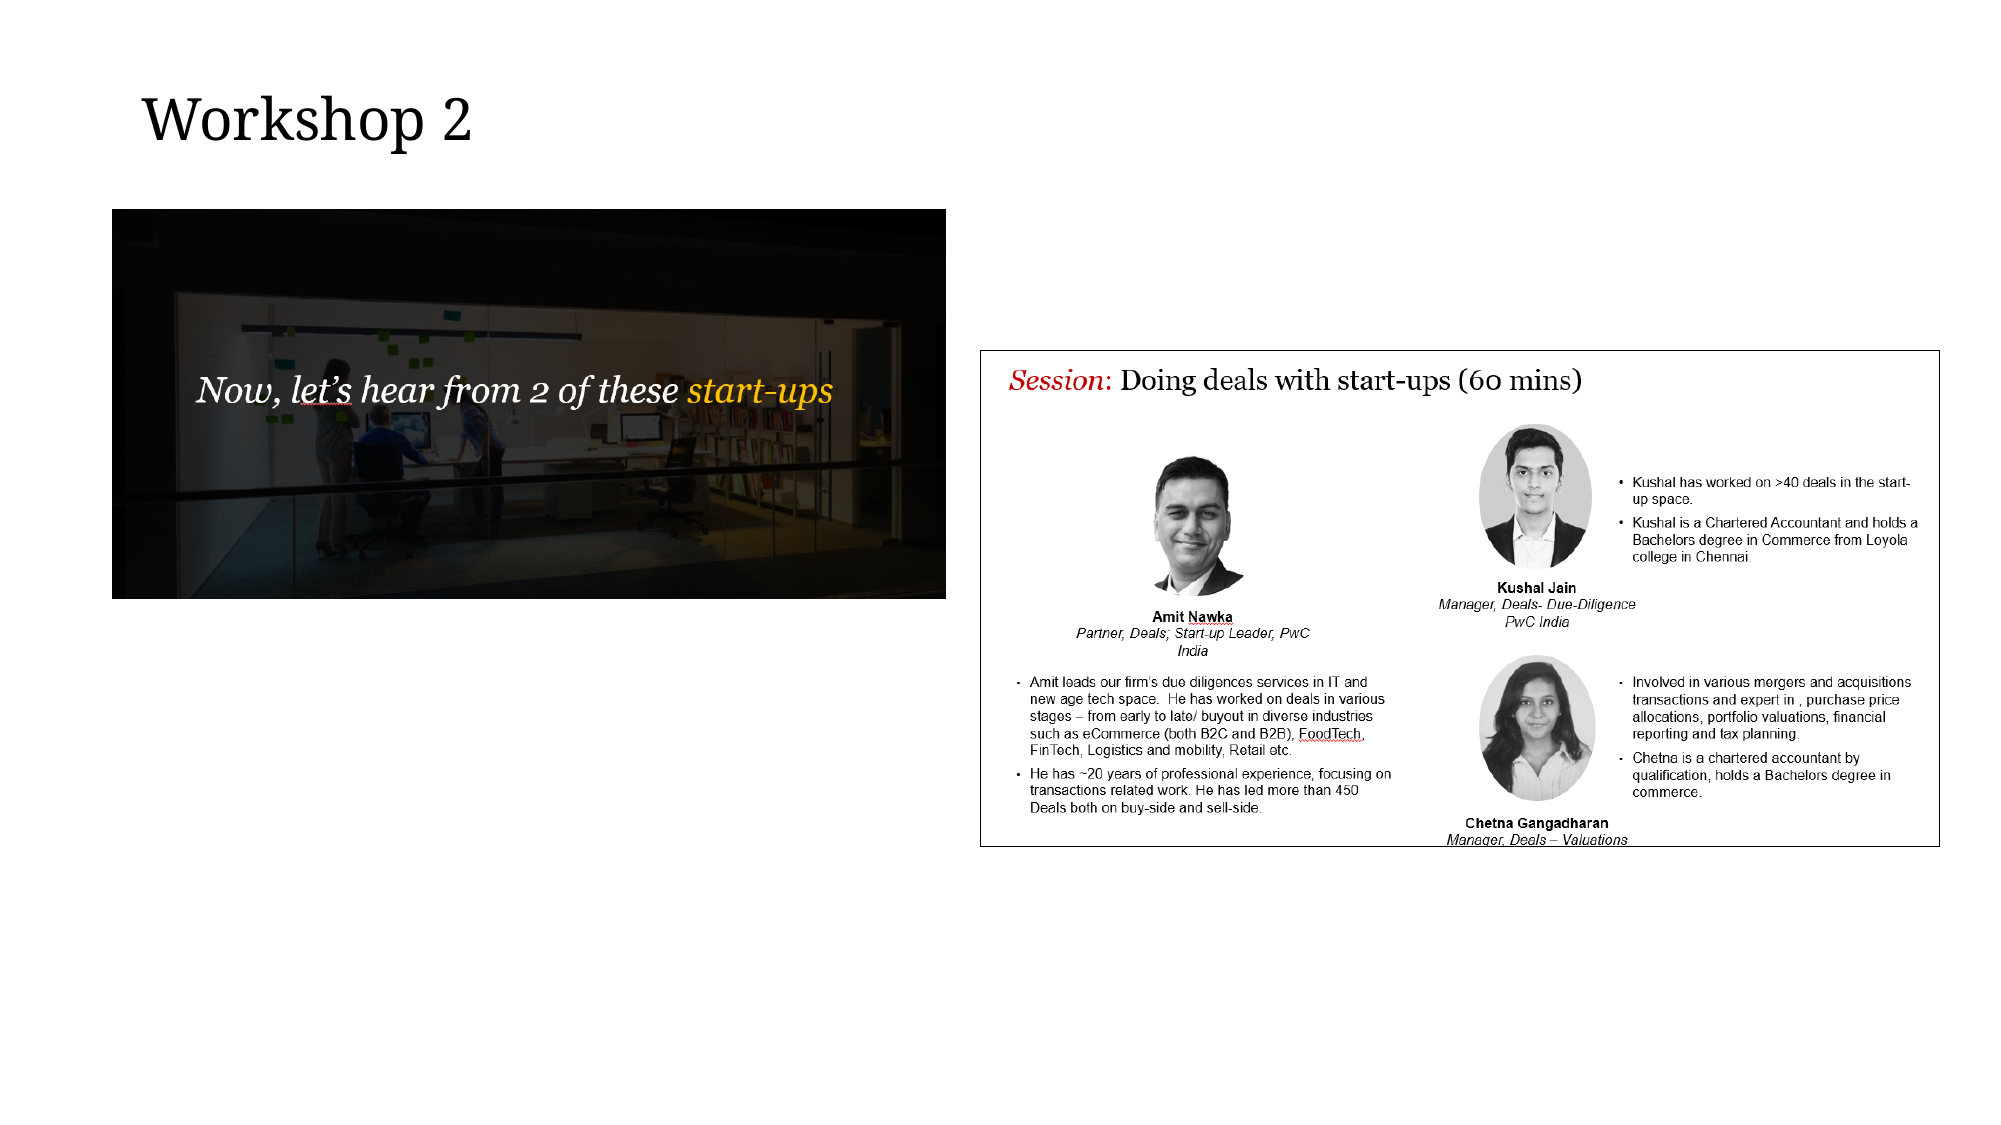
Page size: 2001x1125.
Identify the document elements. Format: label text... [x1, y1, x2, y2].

title Workshop 2 [126, 36, 1627, 161]
picture [980, 350, 1940, 847]
picture [112, 209, 946, 599]
